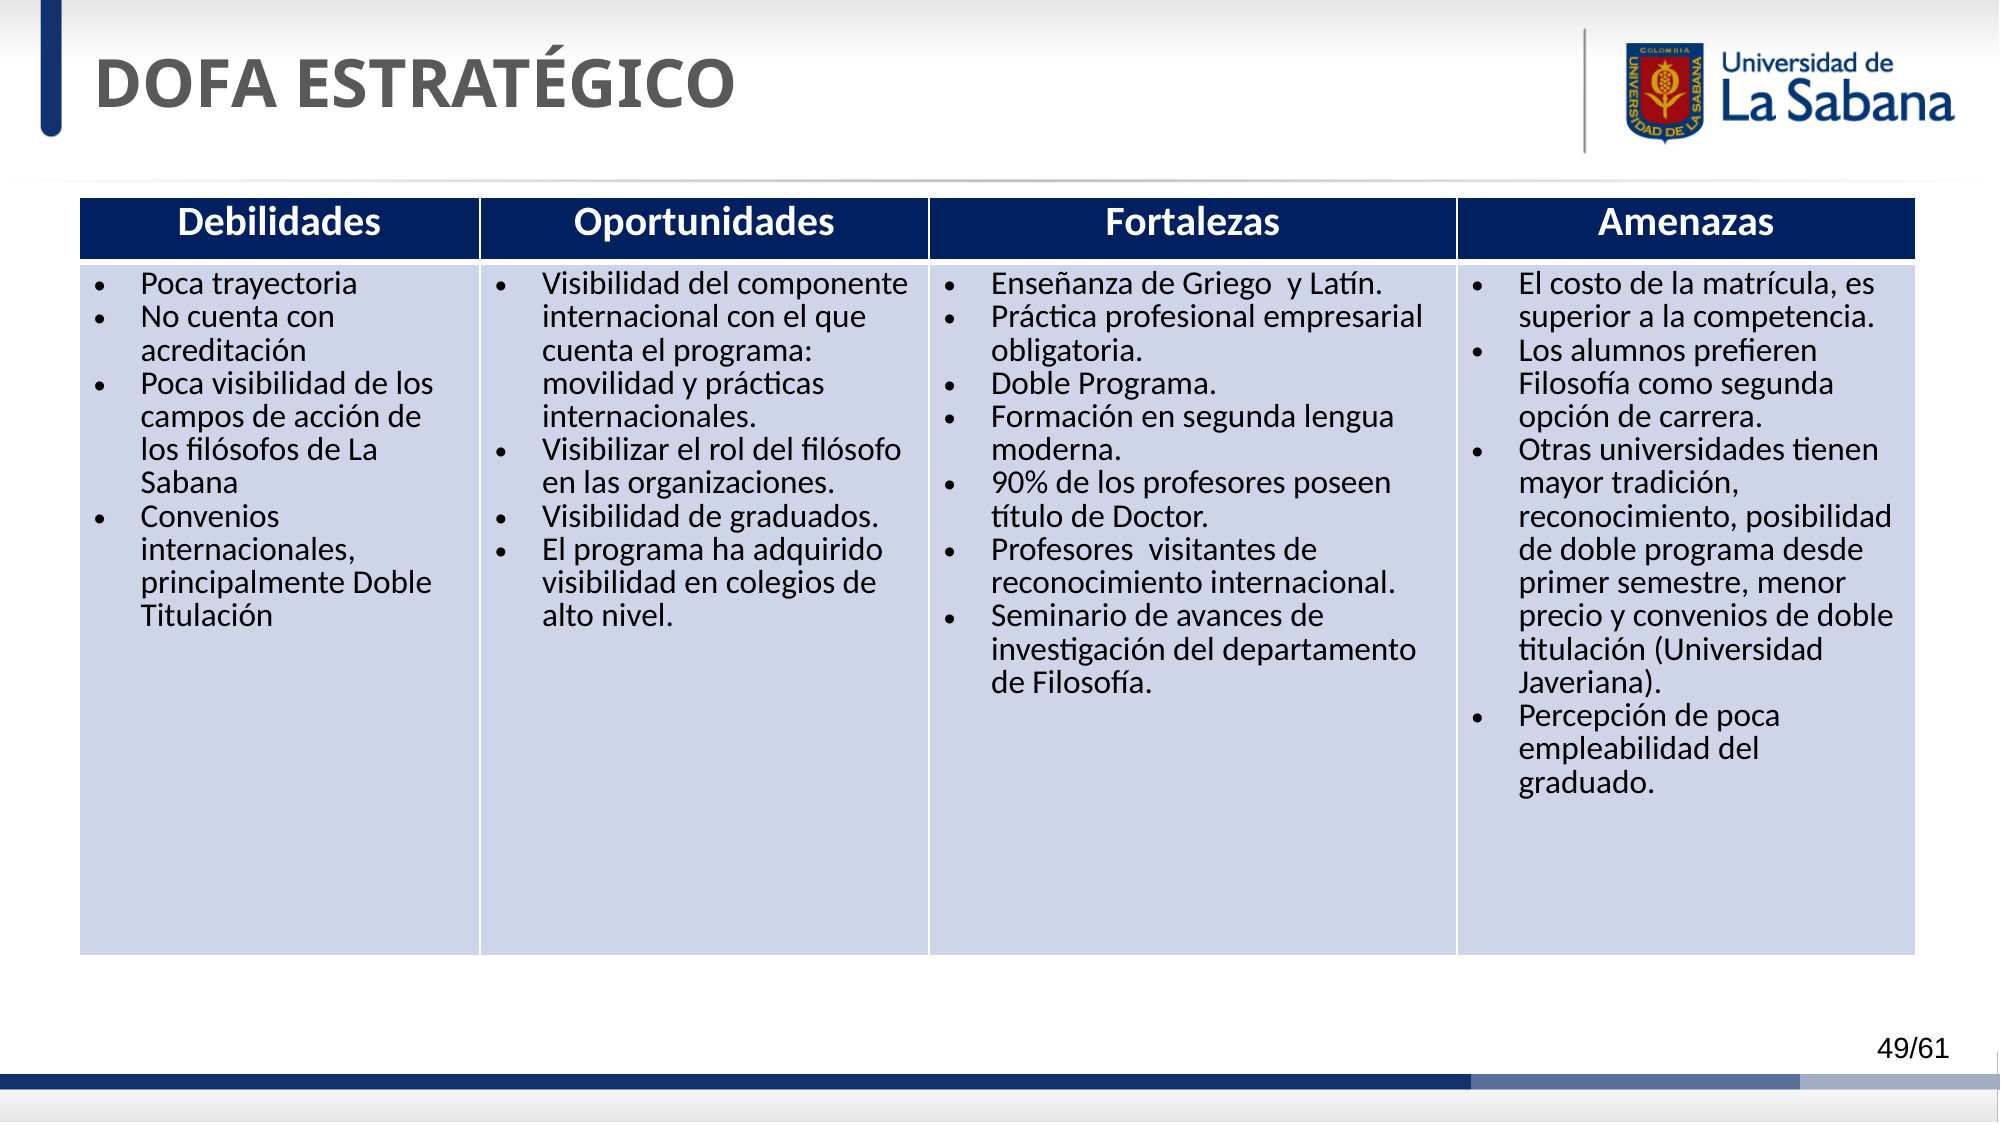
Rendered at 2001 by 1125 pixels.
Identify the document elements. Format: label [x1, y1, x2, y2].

text_box [0, 0, 2000, 1122]
